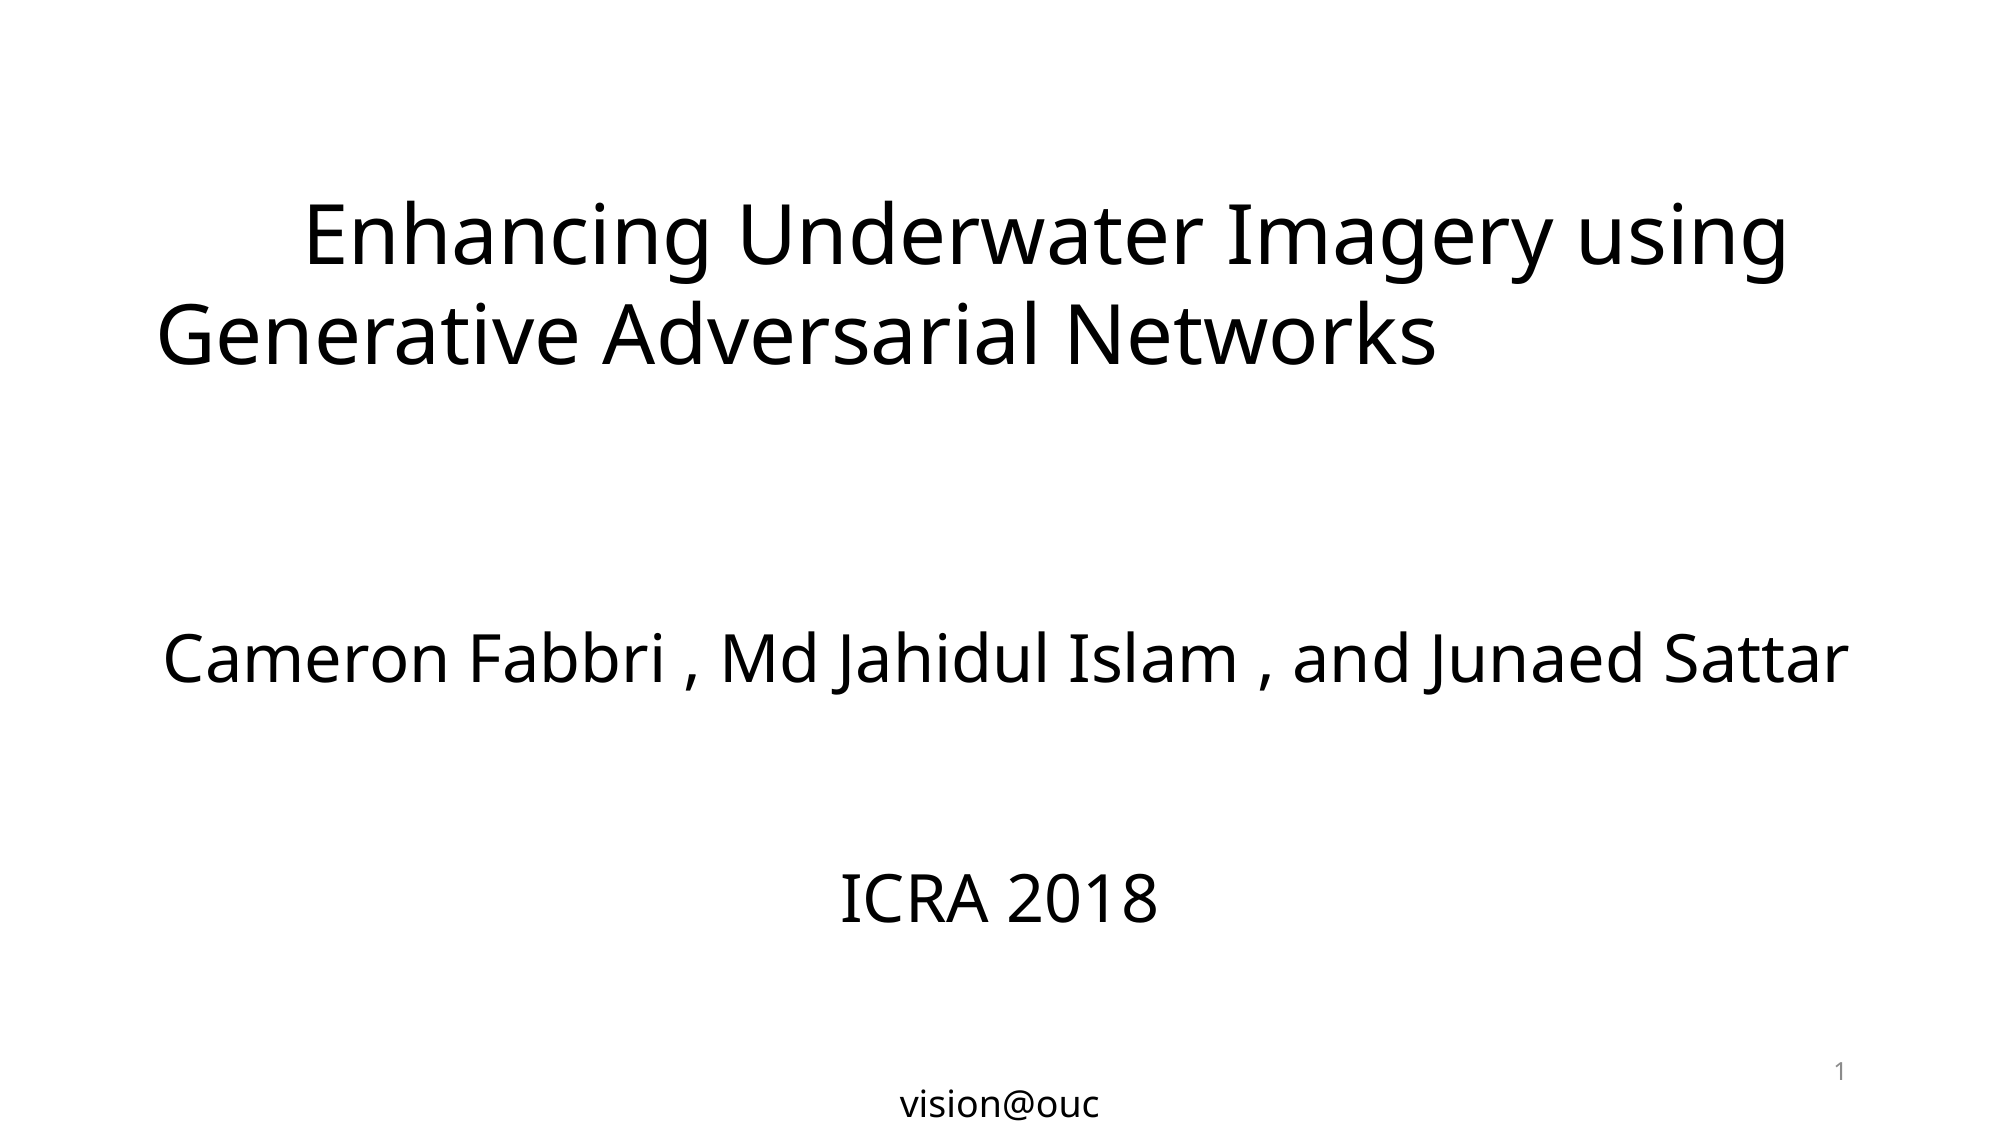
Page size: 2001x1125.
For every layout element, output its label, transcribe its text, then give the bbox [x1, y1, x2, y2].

text_box Cameron Fabbri , Md Jahidul Islam , and Junaed Sattar ICRA 2018 [132, 608, 1868, 944]
text_box Enhancing Underwater Imagery using Generative Adversarial Networks [137, 173, 1958, 489]
text_box vision@ouc [885, 1072, 1115, 1125]
slide_number 1 [1412, 1042, 1863, 1103]
